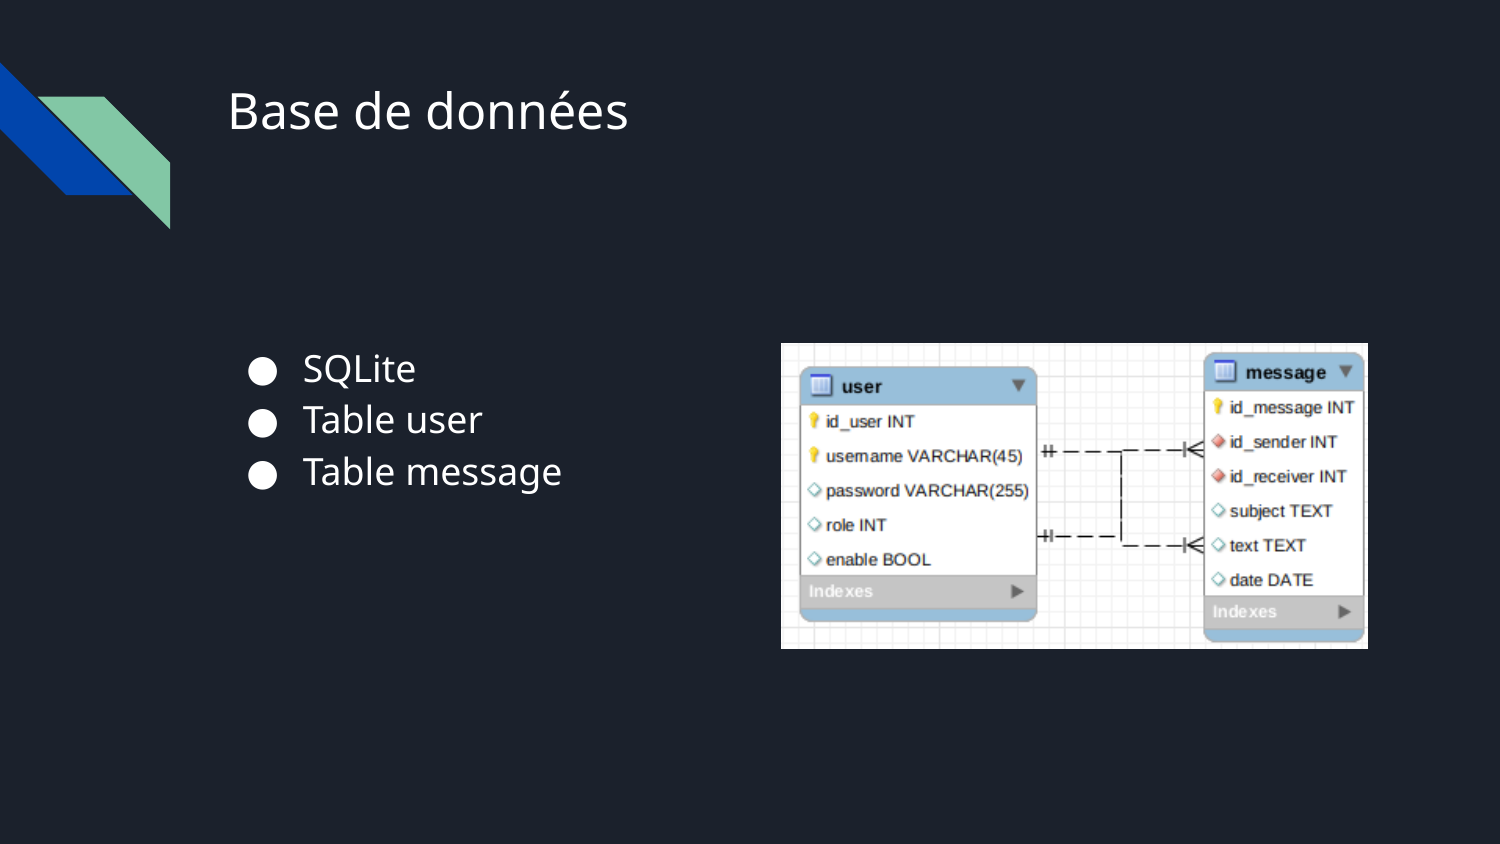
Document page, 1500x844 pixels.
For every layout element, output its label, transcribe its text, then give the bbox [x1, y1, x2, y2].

picture [781, 343, 1368, 649]
list SQLite Table user Table message [212, 257, 1368, 735]
title Base de données [212, 64, 1368, 215]
